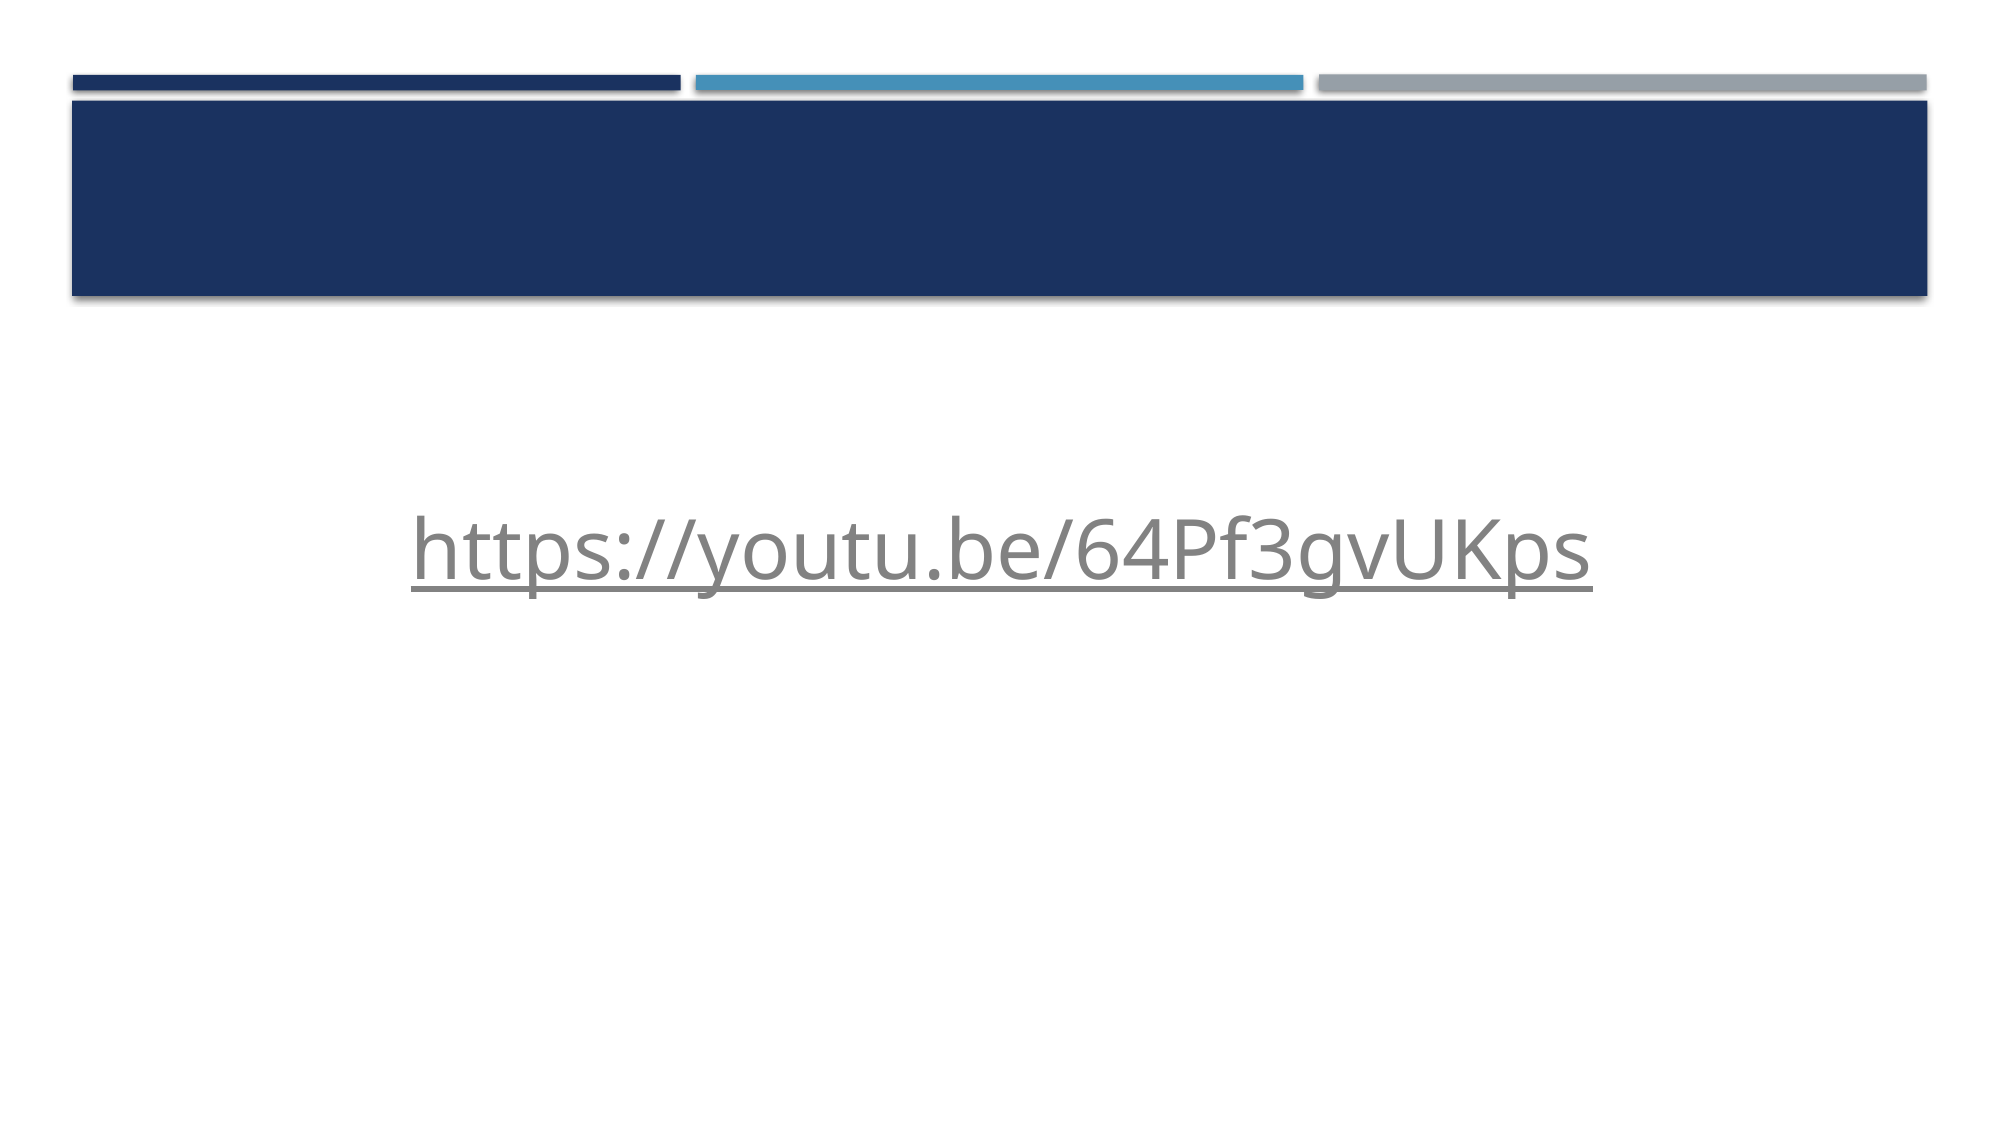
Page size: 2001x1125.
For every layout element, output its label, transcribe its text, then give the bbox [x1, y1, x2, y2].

text_box https://youtu.be/64Pf3gvUKps [4, 489, 2000, 663]
